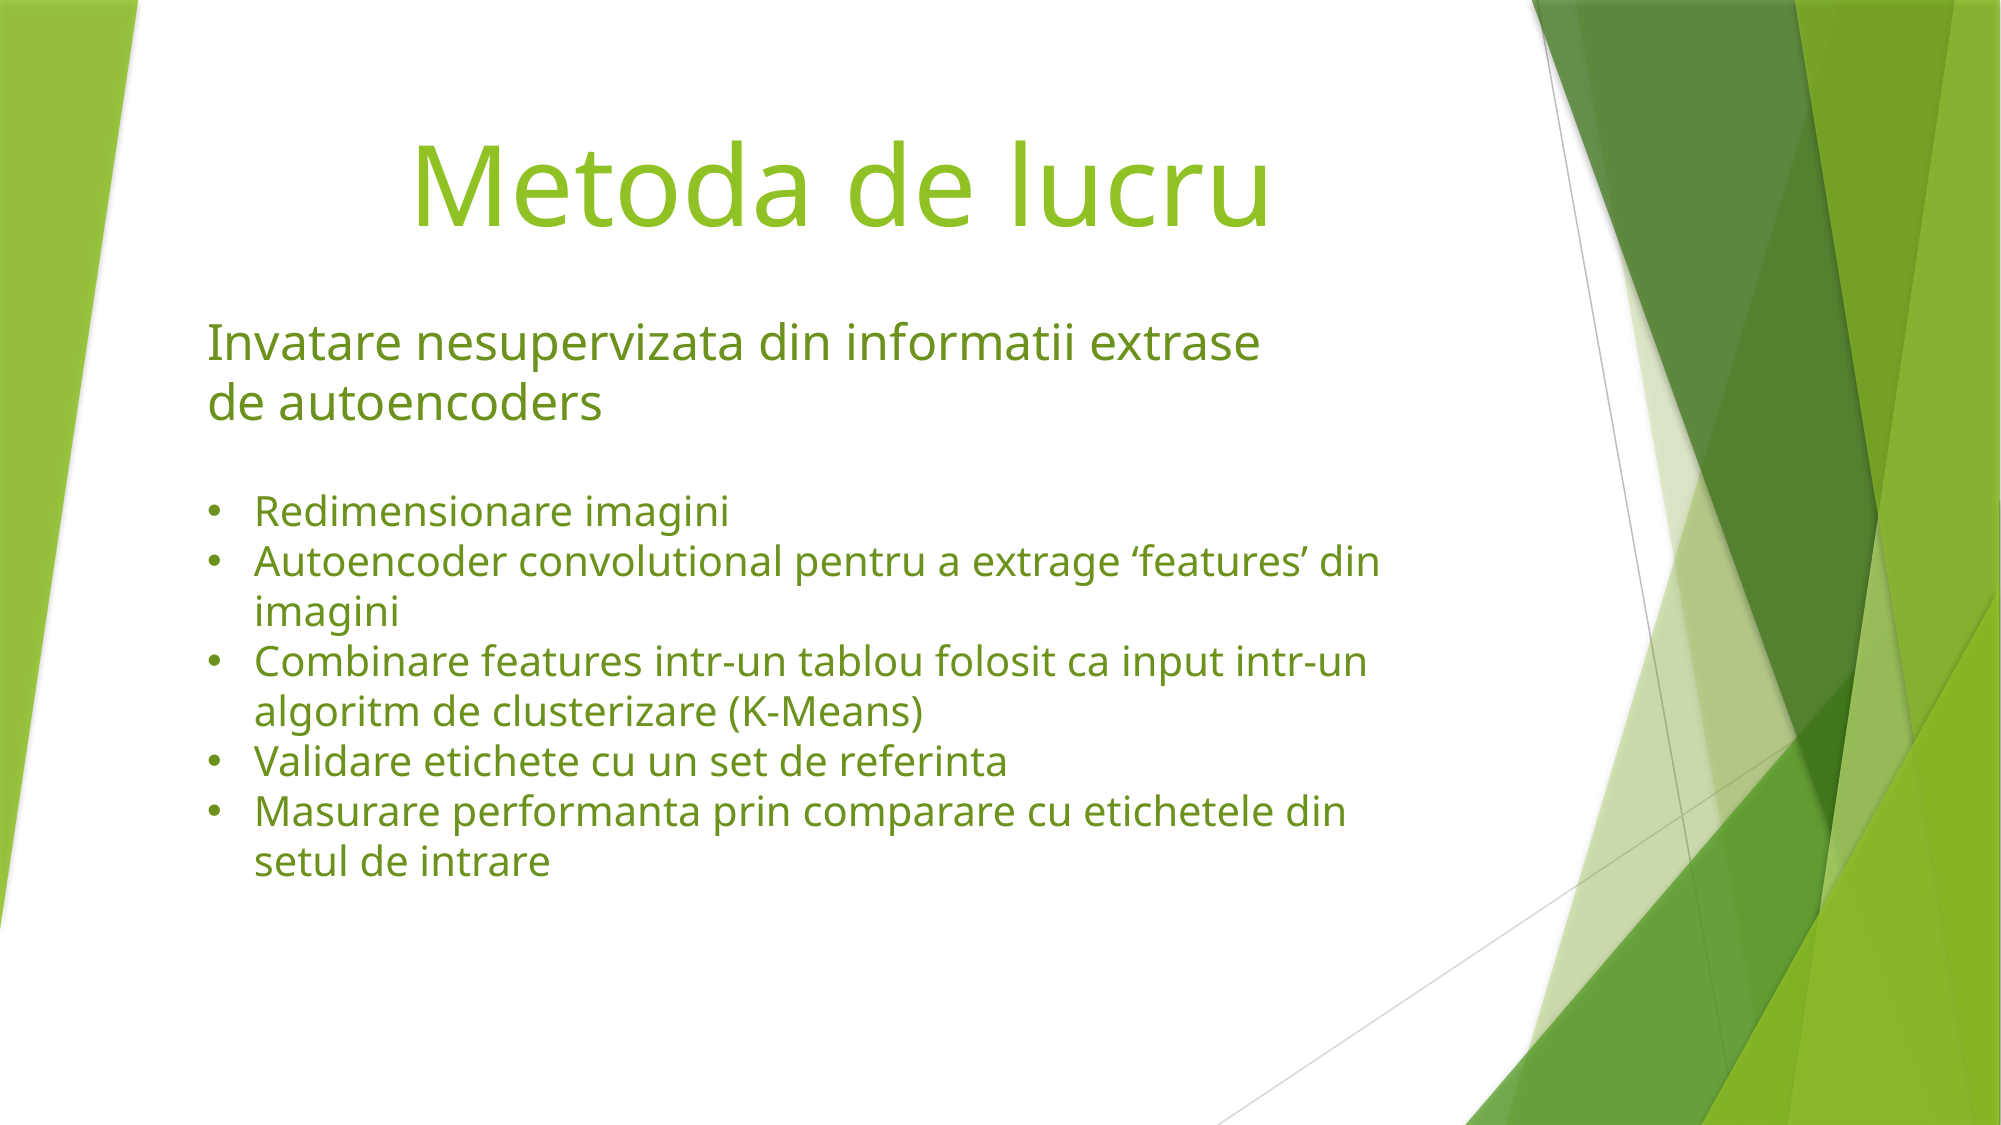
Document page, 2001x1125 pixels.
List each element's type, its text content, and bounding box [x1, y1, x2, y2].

text_box Invatare nesupervizata din informatii extrase de autoencoders [192, 302, 1318, 438]
title Metoda de lucru [204, 36, 1479, 257]
text_box Redimensionare imagini Autoencoder convolutional pentru a extrage ‘features’ din imagini Combinare features intr-un tablou folosit ca input intr-un algoritm de clusterizare (K-Means) Validare etichete cu un set de referinta Masurare performanta prin comparare cu etichetele din setul de intrare [192, 477, 1456, 893]
